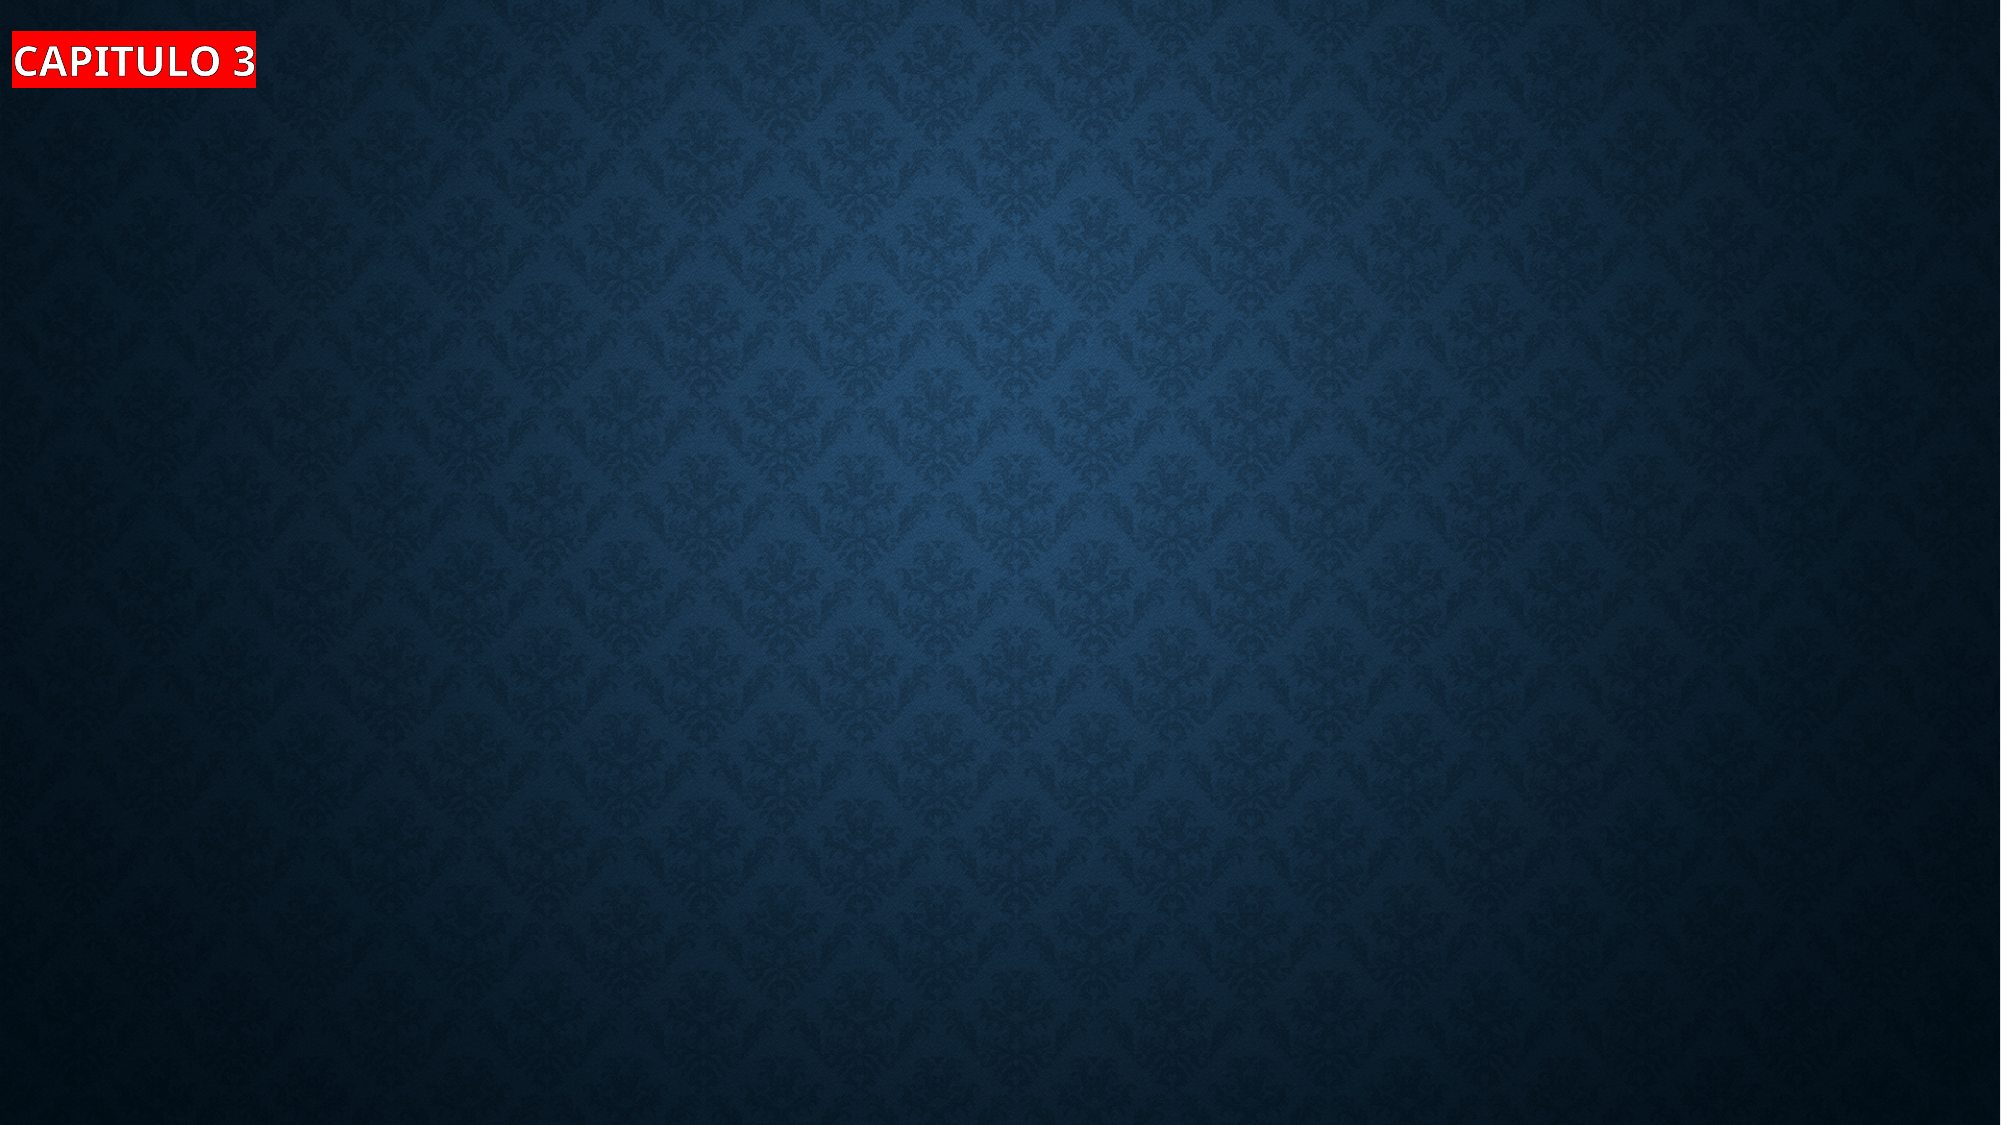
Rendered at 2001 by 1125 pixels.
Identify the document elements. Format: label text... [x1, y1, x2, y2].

text_box CAPITULO 3 [0, 26, 272, 162]
